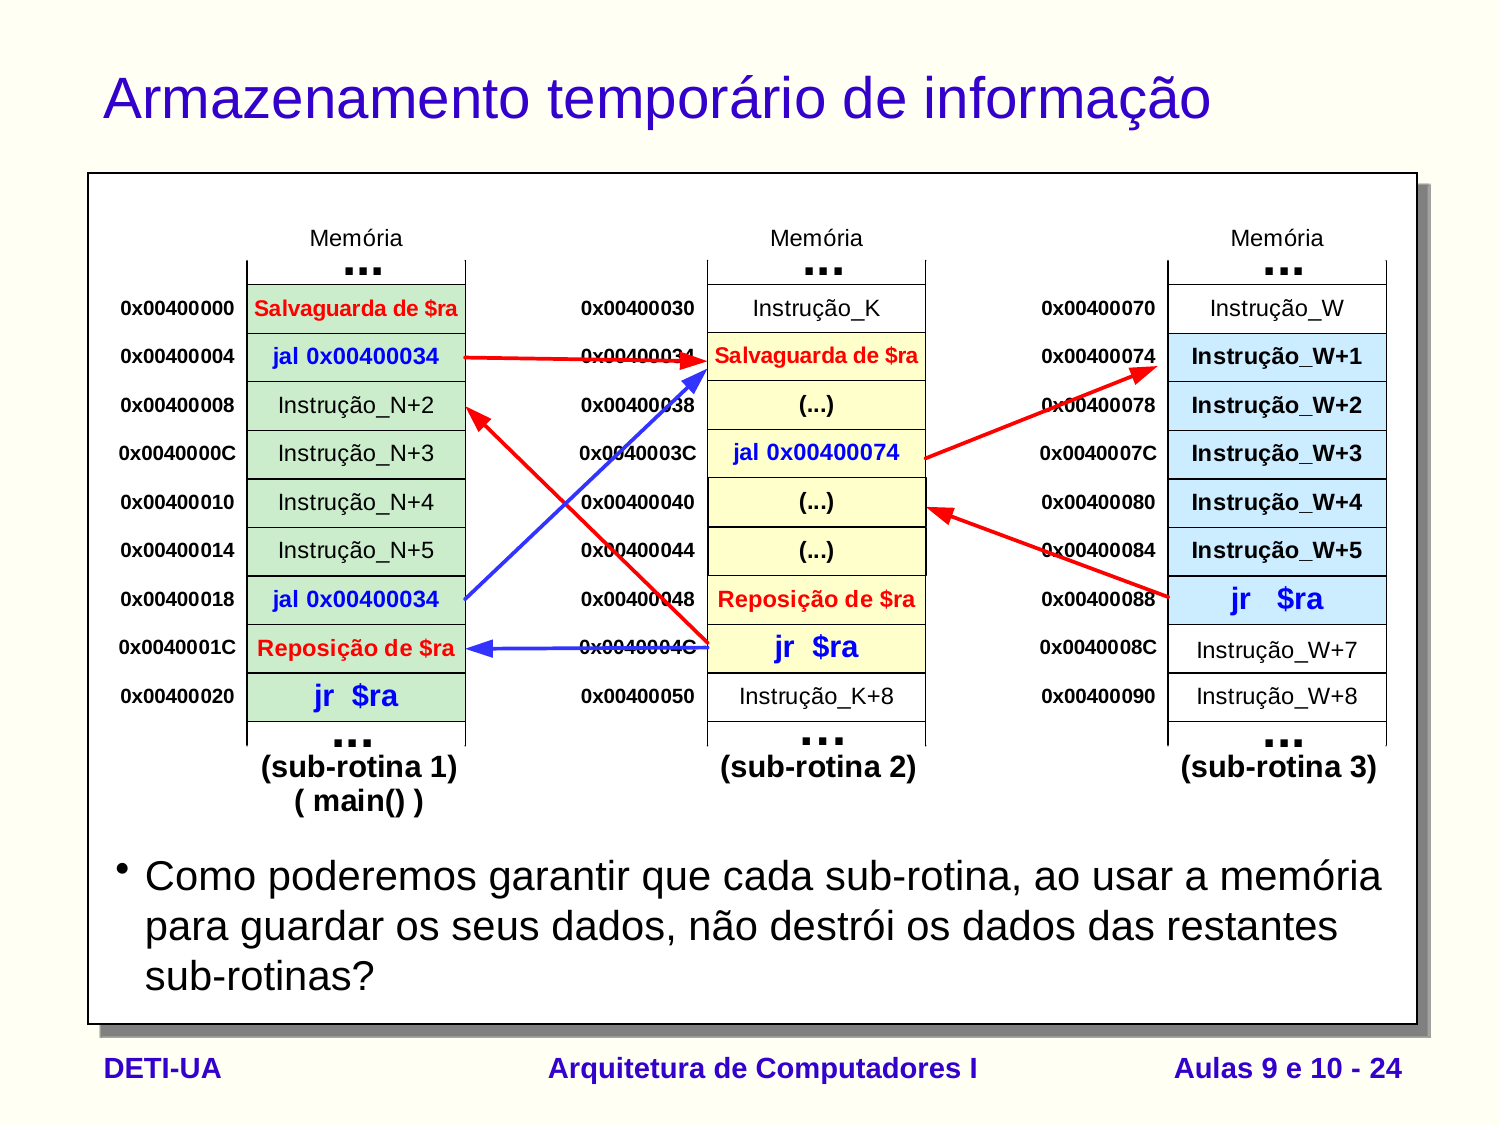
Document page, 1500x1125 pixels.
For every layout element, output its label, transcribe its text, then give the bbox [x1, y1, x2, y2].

footer Arquitetura de Computadores I [525, 1027, 1001, 1106]
list Como poderemos garantir que cada sub-rotina, ao usar a memória para guardar os seus dados, não destrói os dados das restantes sub-rotinas? [100, 841, 1412, 1024]
slide_number Aulas 9 e 10 - 24 [1066, 1027, 1417, 1106]
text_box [100, 208, 1402, 832]
slide_number DETI-UA [88, 1027, 443, 1106]
title Armazenamento temporário de informação [88, 42, 1417, 148]
